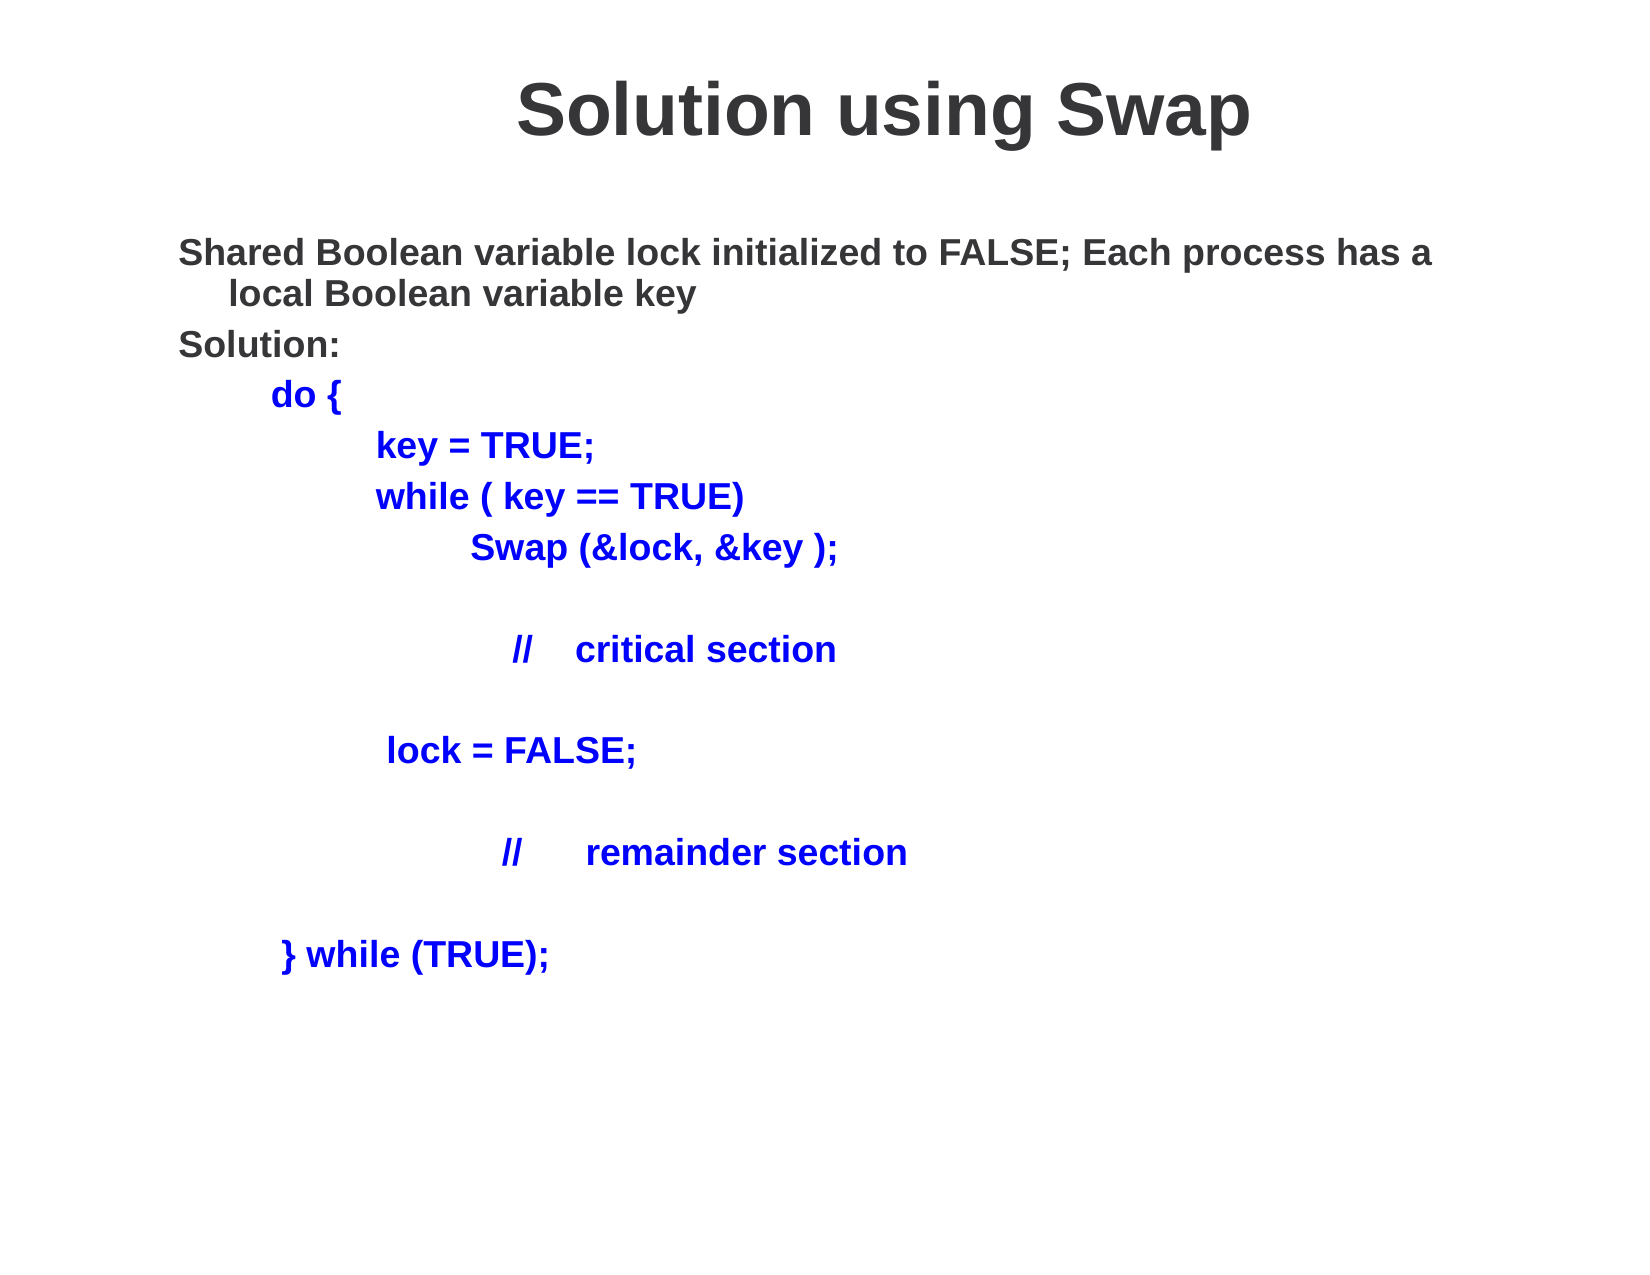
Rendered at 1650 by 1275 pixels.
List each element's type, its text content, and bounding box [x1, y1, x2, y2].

list Shared Boolean variable lock initialized to FALSE; Each process has a local Boolean variable key Solution: do { key = TRUE; while ( key == TRUE) Swap (&lock, &key ); // critical section lock = FALSE; // remainder section } while (TRUE); [149, 225, 1528, 1035]
title Solution using Swap [202, 0, 1568, 160]
